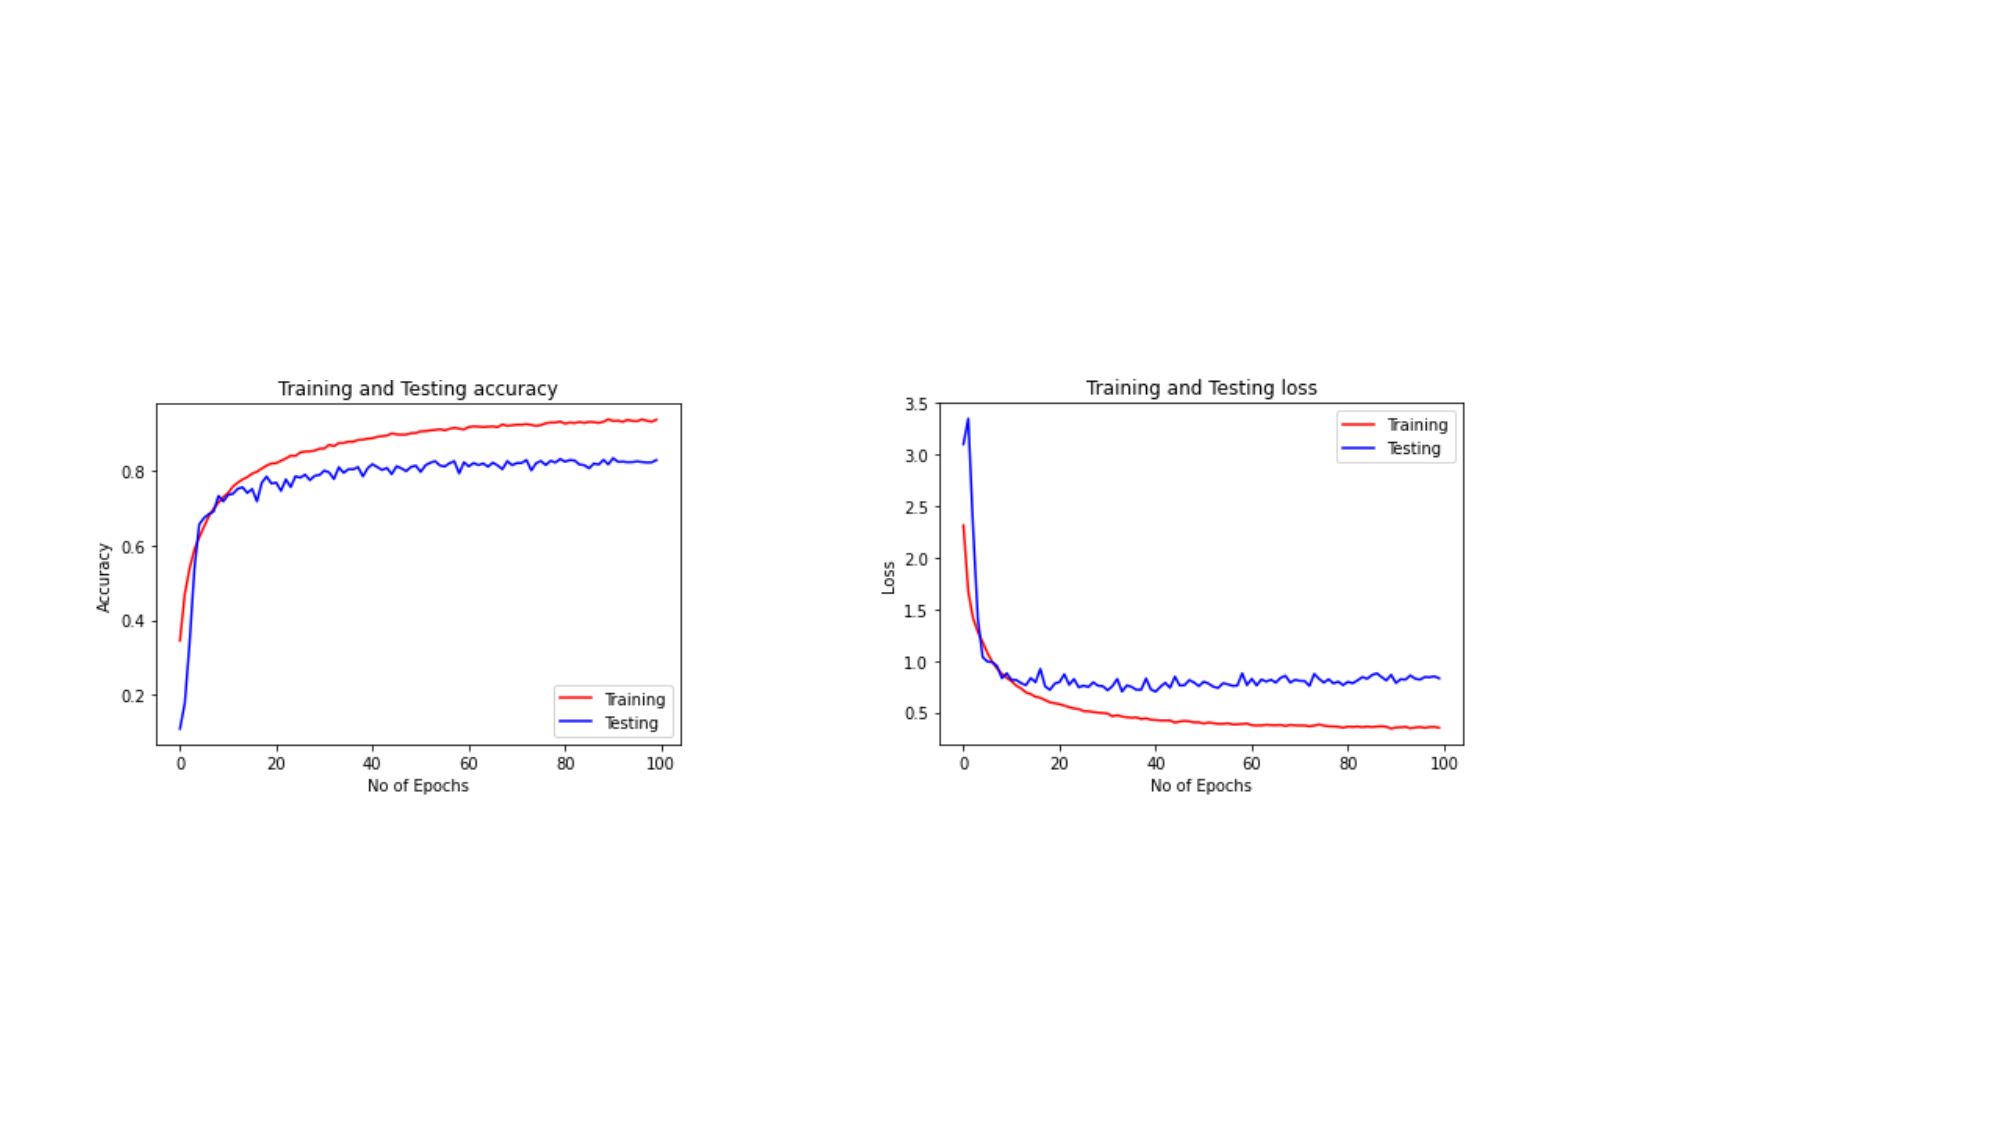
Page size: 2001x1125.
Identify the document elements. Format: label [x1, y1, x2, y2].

picture [873, 362, 1543, 809]
picture [89, 380, 734, 809]
